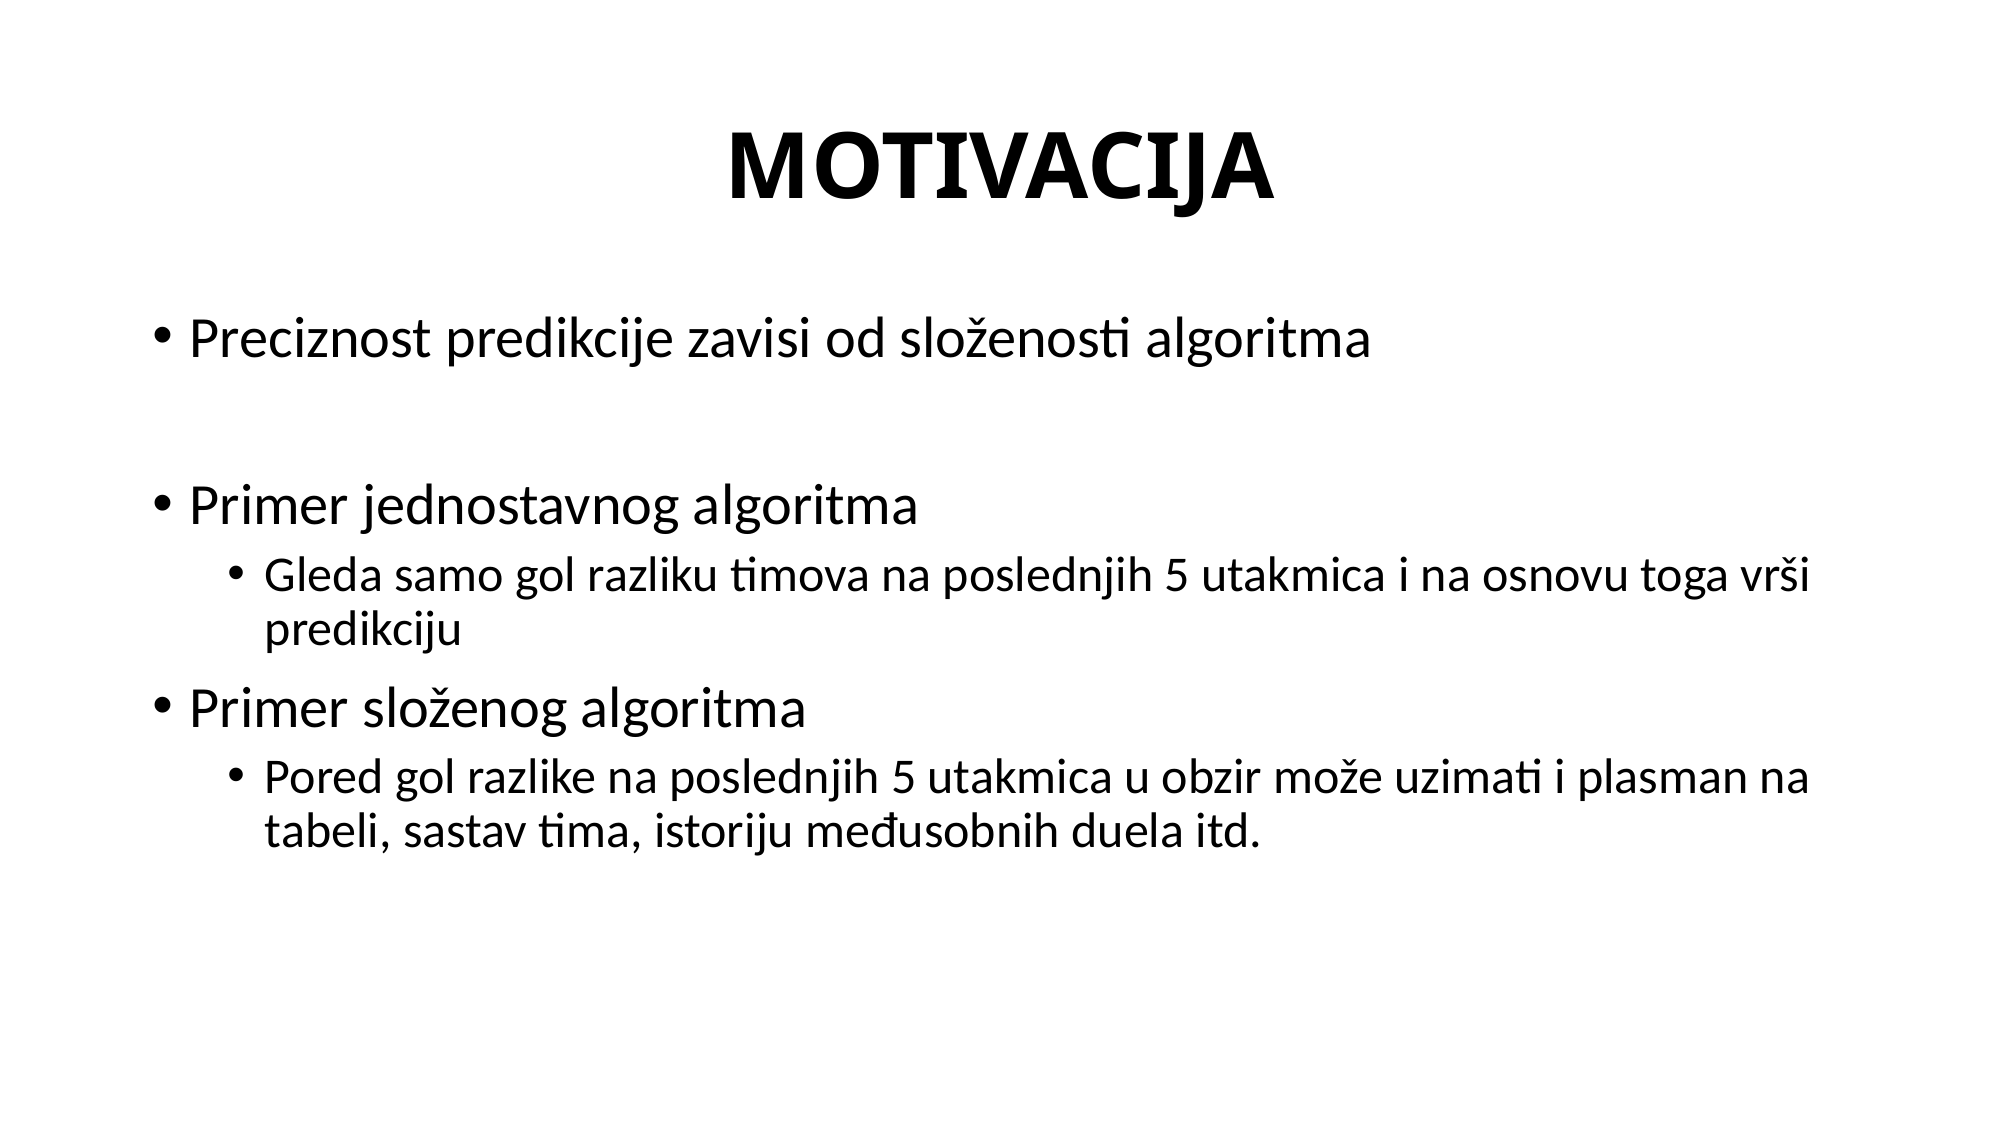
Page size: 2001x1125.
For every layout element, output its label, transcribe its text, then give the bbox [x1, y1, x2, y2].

title MOTIVACIJA [137, 59, 1863, 278]
list Preciznost predikcije zavisi od složenosti algoritma Primer jednostavnog algoritma Gleda samo gol razliku timova na poslednjih 5 utakmica i na osnovu toga vrši predikciju Primer složenog algoritma Pored gol razlike na poslednjih 5 utakmica u obzir može uzimati i plasman na tabeli, sastav tima, istoriju međusobnih duela itd. [137, 299, 1863, 1014]
